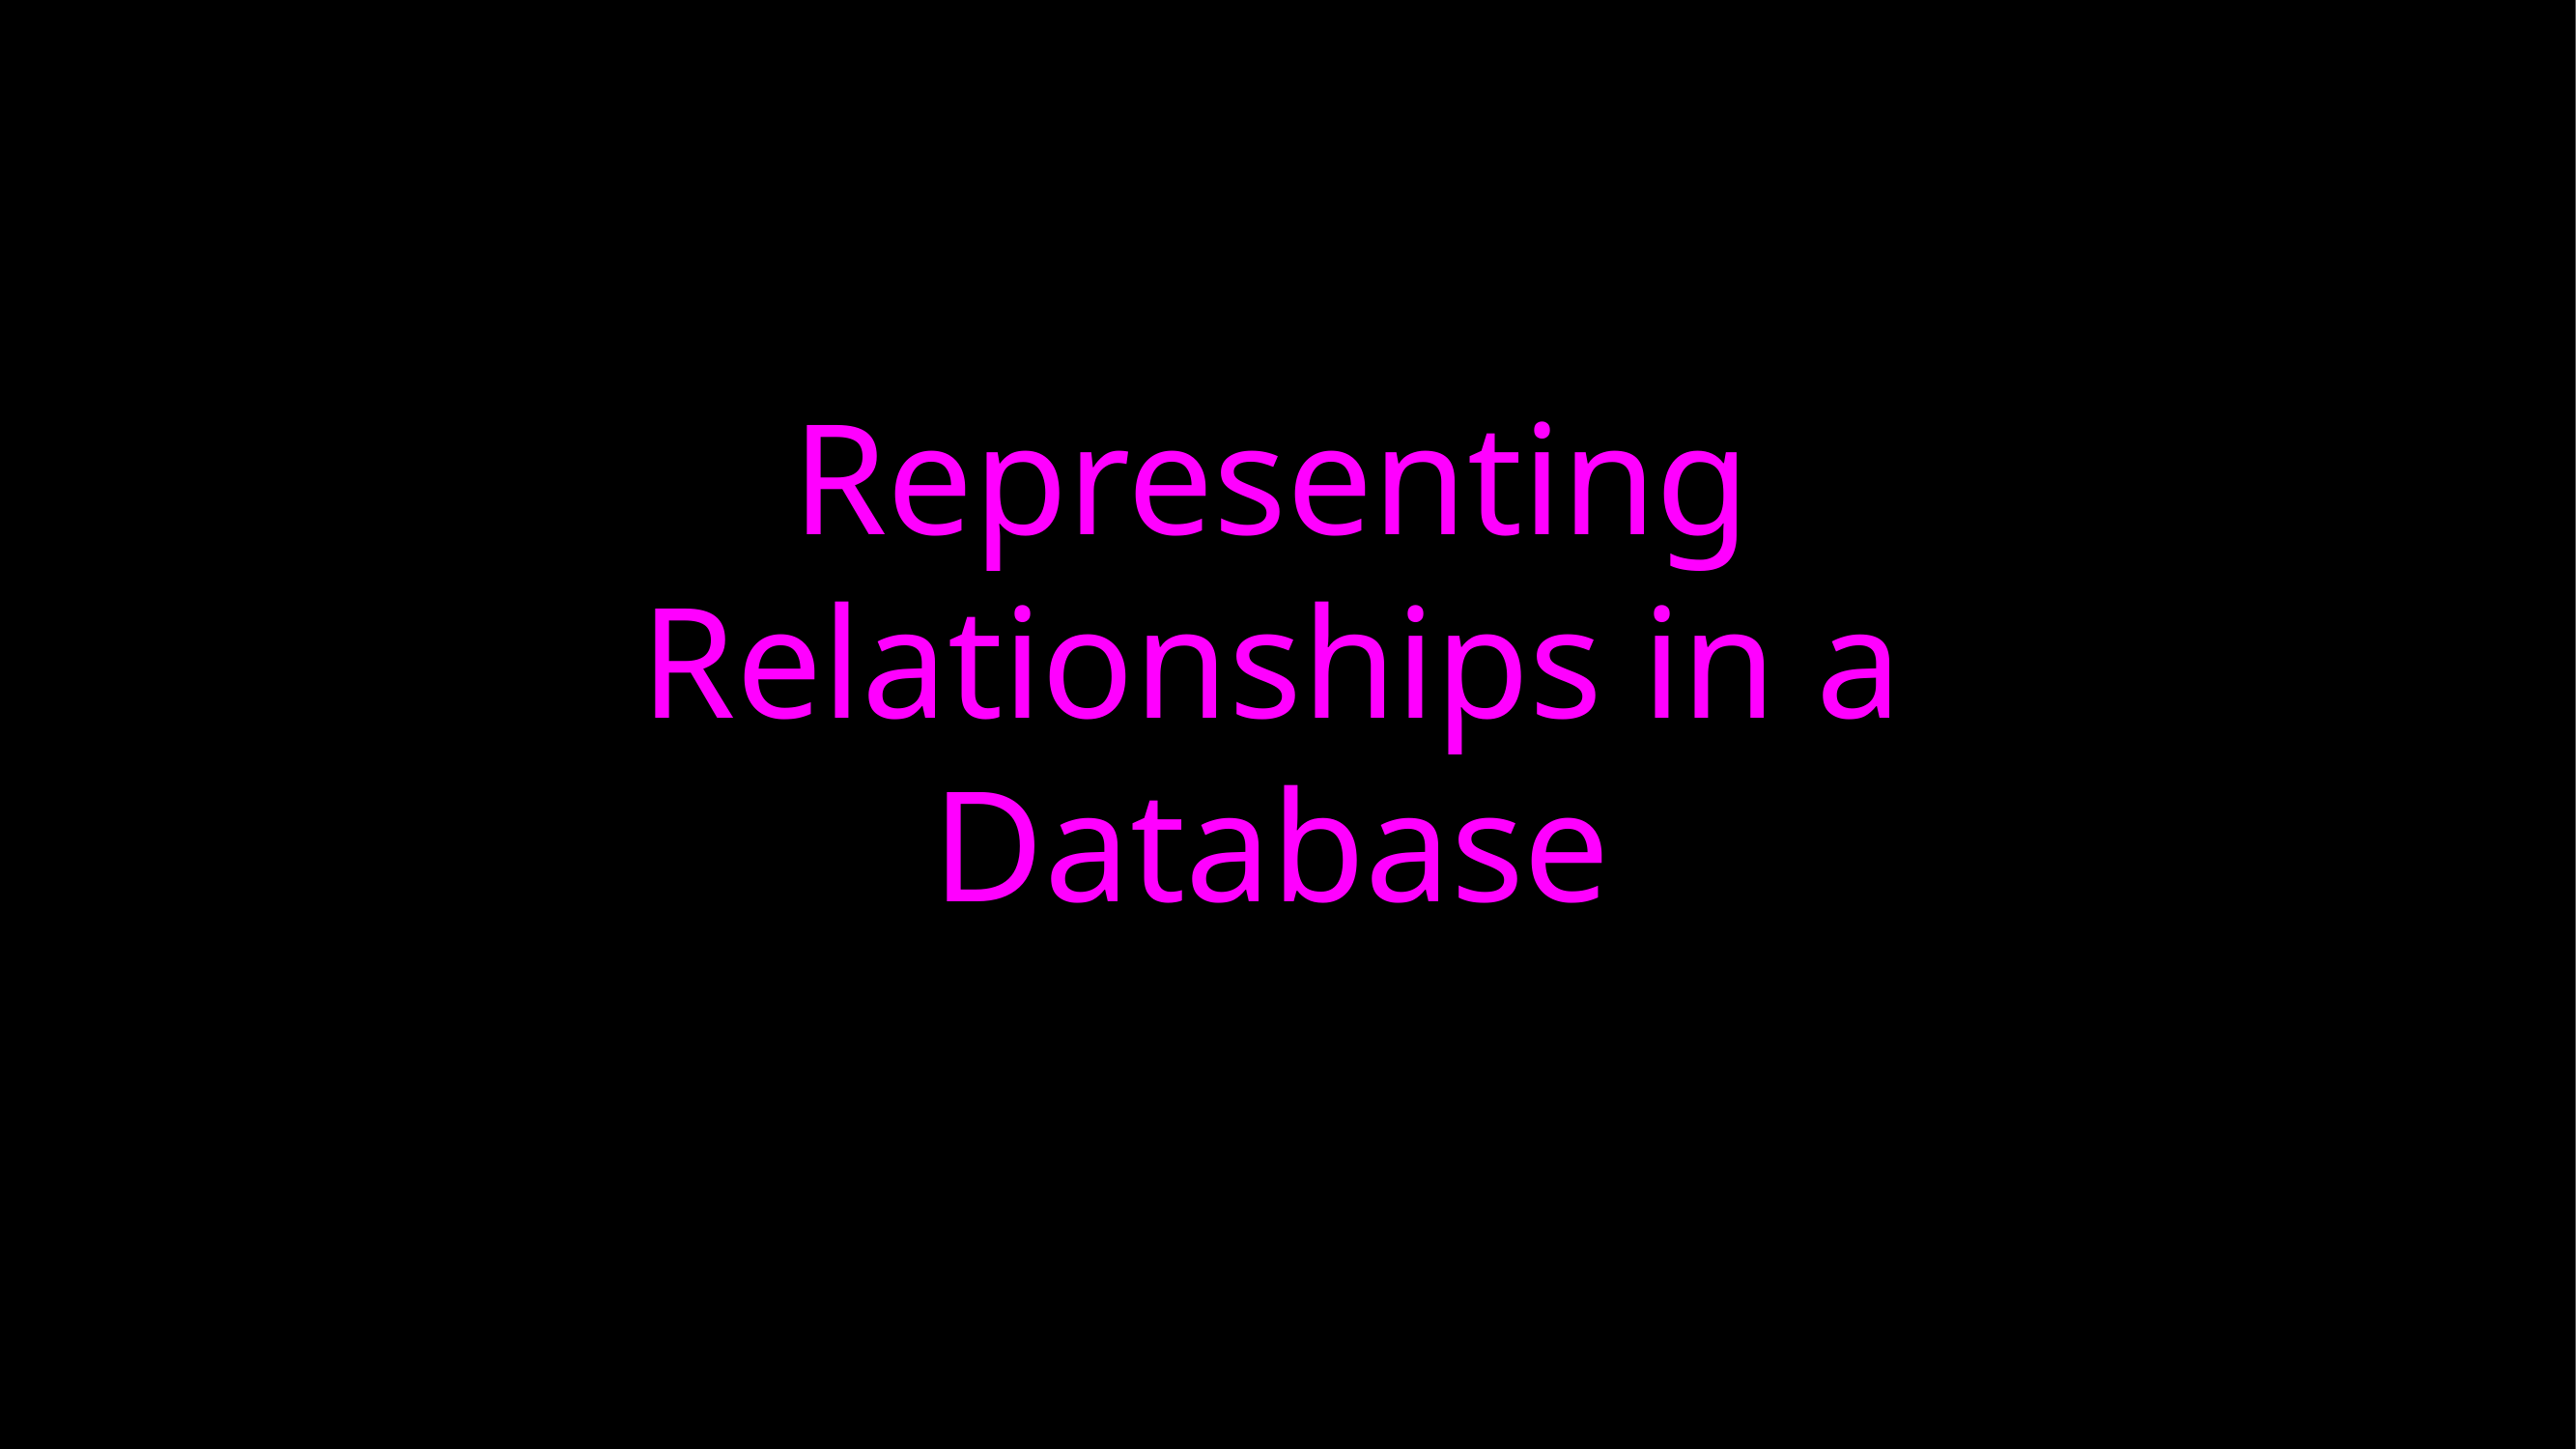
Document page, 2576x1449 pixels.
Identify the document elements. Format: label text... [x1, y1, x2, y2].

title Representing Relationships in a Database [335, 374, 2208, 940]
